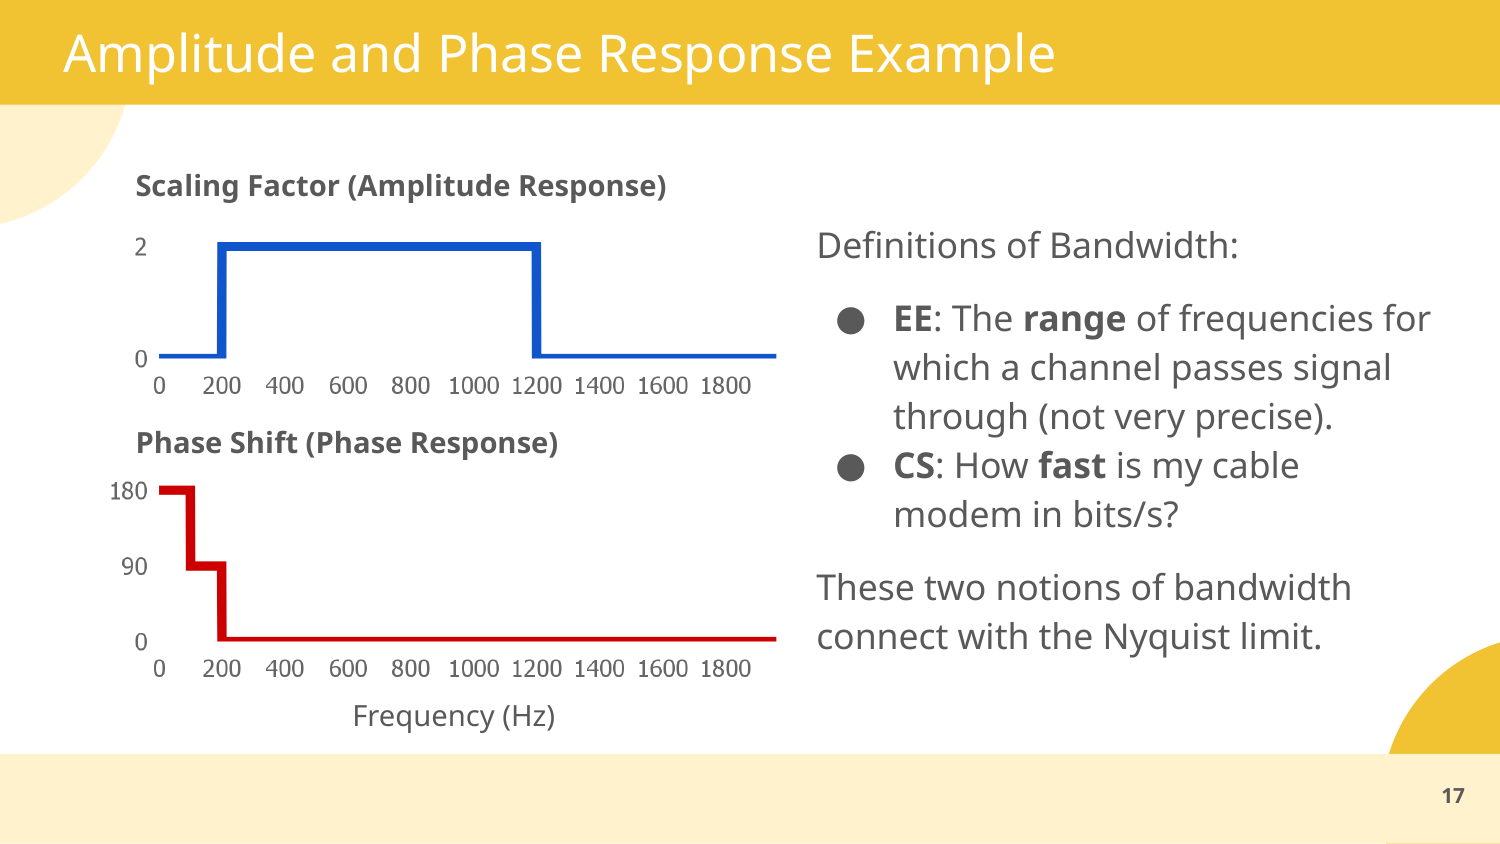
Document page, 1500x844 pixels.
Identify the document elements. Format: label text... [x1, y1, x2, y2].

picture [96, 446, 777, 695]
title Amplitude and Phase Response Example [48, 5, 1447, 100]
picture [96, 163, 777, 412]
slide_number 17 [1389, 764, 1480, 830]
text_box Phase Shift (Phase Response) [120, 421, 769, 445]
list Definitions of Bandwidth: EE: The range of frequencies for which a channel passes signal through (not very precise). CS: How fast is my cable modem in bits/s? These two notions of bandwidth connect with the Nyquist limit. [801, 201, 1449, 684]
text_box Frequency (Hz) [261, 704, 647, 736]
